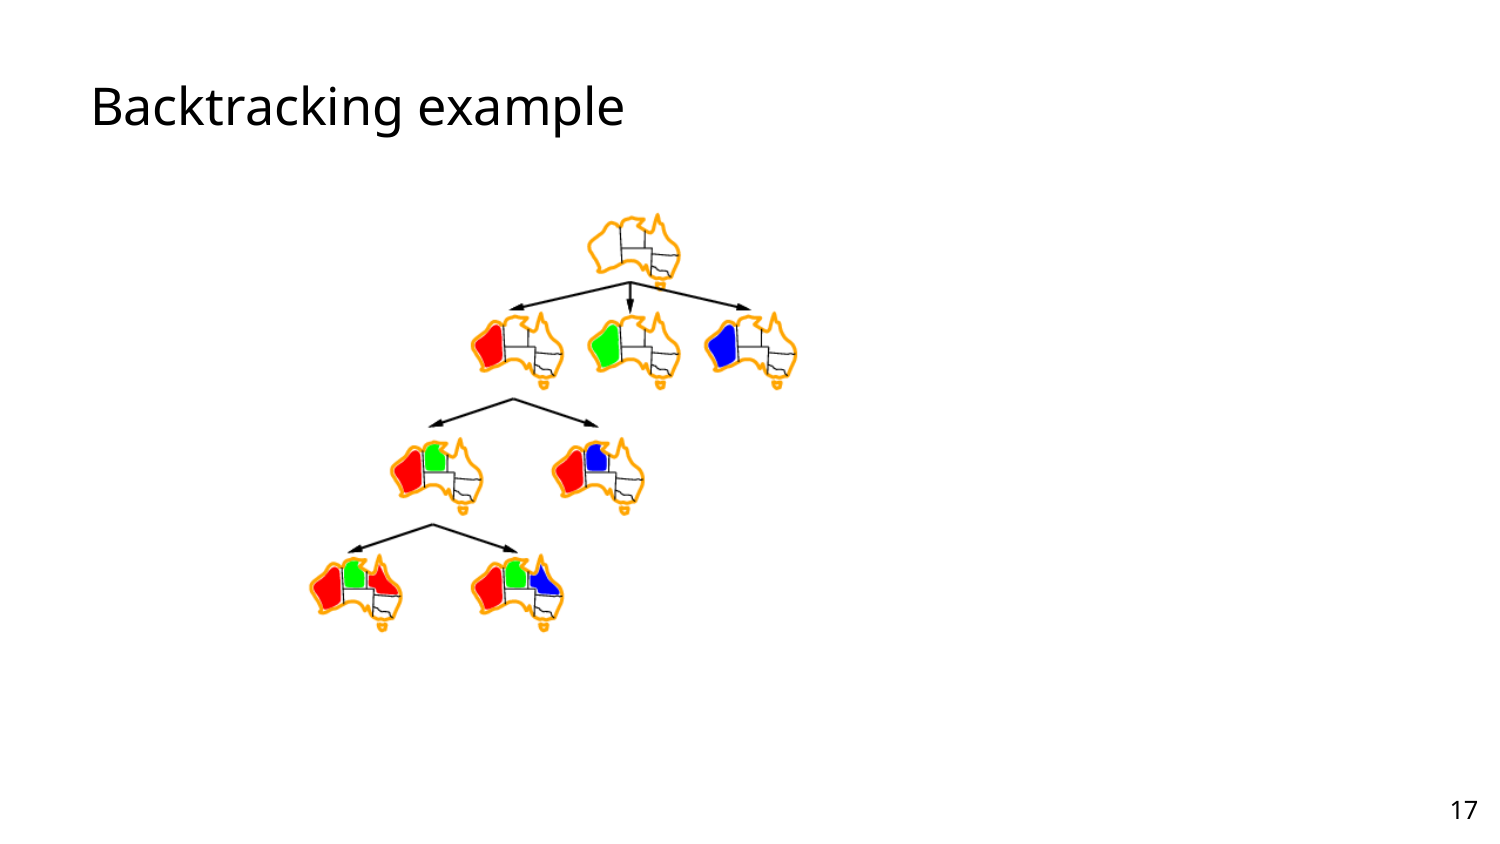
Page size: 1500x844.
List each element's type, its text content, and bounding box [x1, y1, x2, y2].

picture [269, 198, 991, 645]
slide_number ‹#› [1403, 779, 1494, 844]
title Backtracking example [75, 33, 1425, 175]
